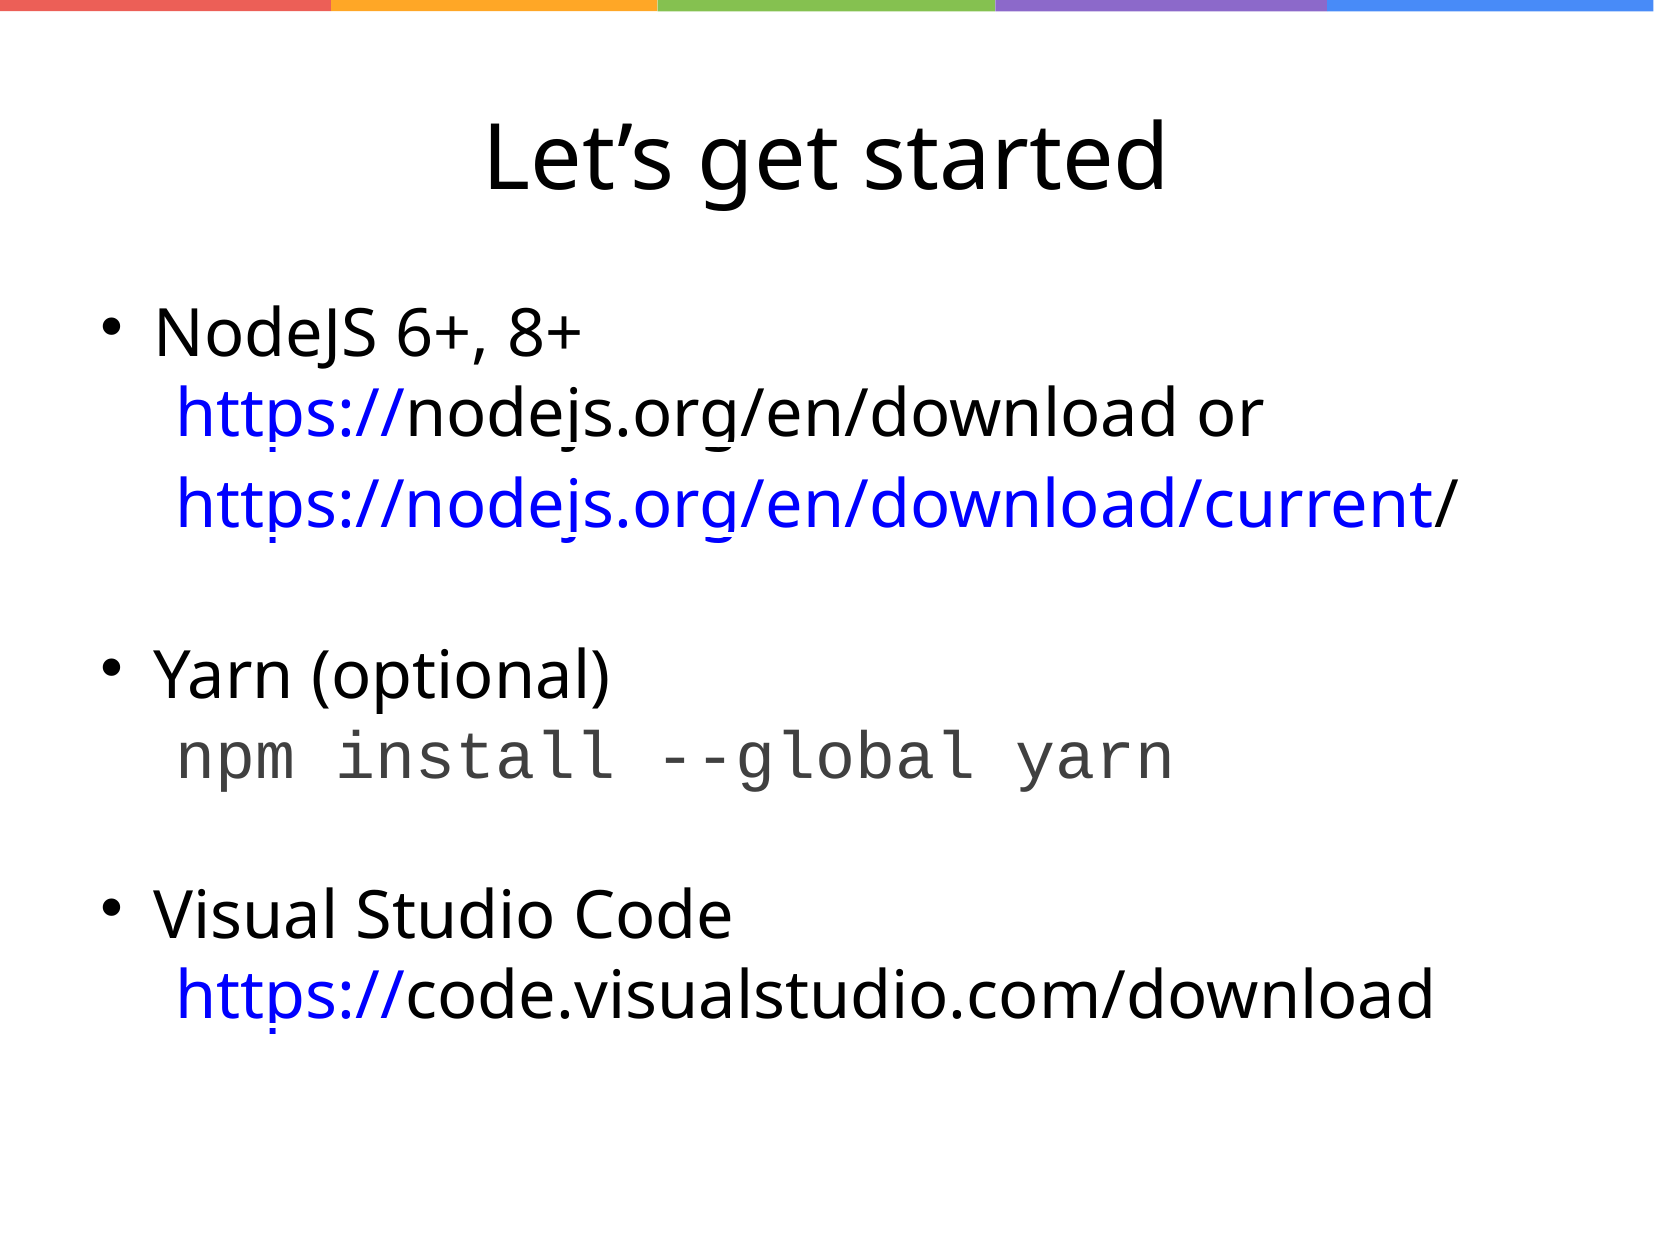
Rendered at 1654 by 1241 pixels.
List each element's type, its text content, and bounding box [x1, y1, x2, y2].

text_box Let’s get started [82, 49, 1571, 257]
text_box NodeJS 6+, 8+ https://nodejs.org/en/download or https://nodejs.org/en/download/current/ Yarn (optional) npm install --global yarn Visual Studio Code https://code.visualstudio.com/download [82, 290, 1571, 1010]
